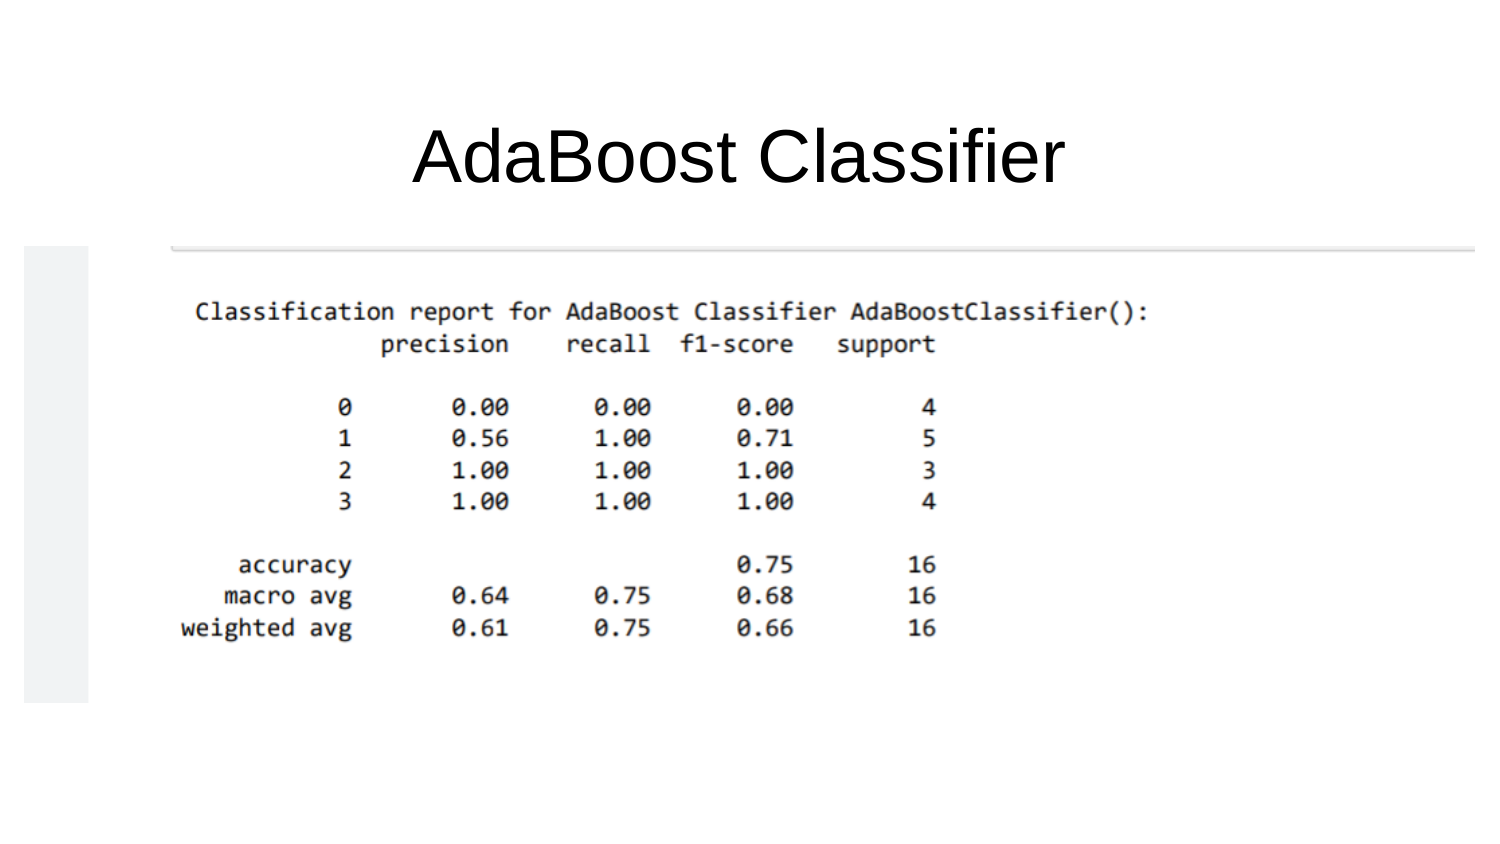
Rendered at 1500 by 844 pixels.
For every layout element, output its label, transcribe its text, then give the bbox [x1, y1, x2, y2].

title AdaBoost Classifier [51, 83, 1449, 222]
picture [24, 245, 1476, 703]
